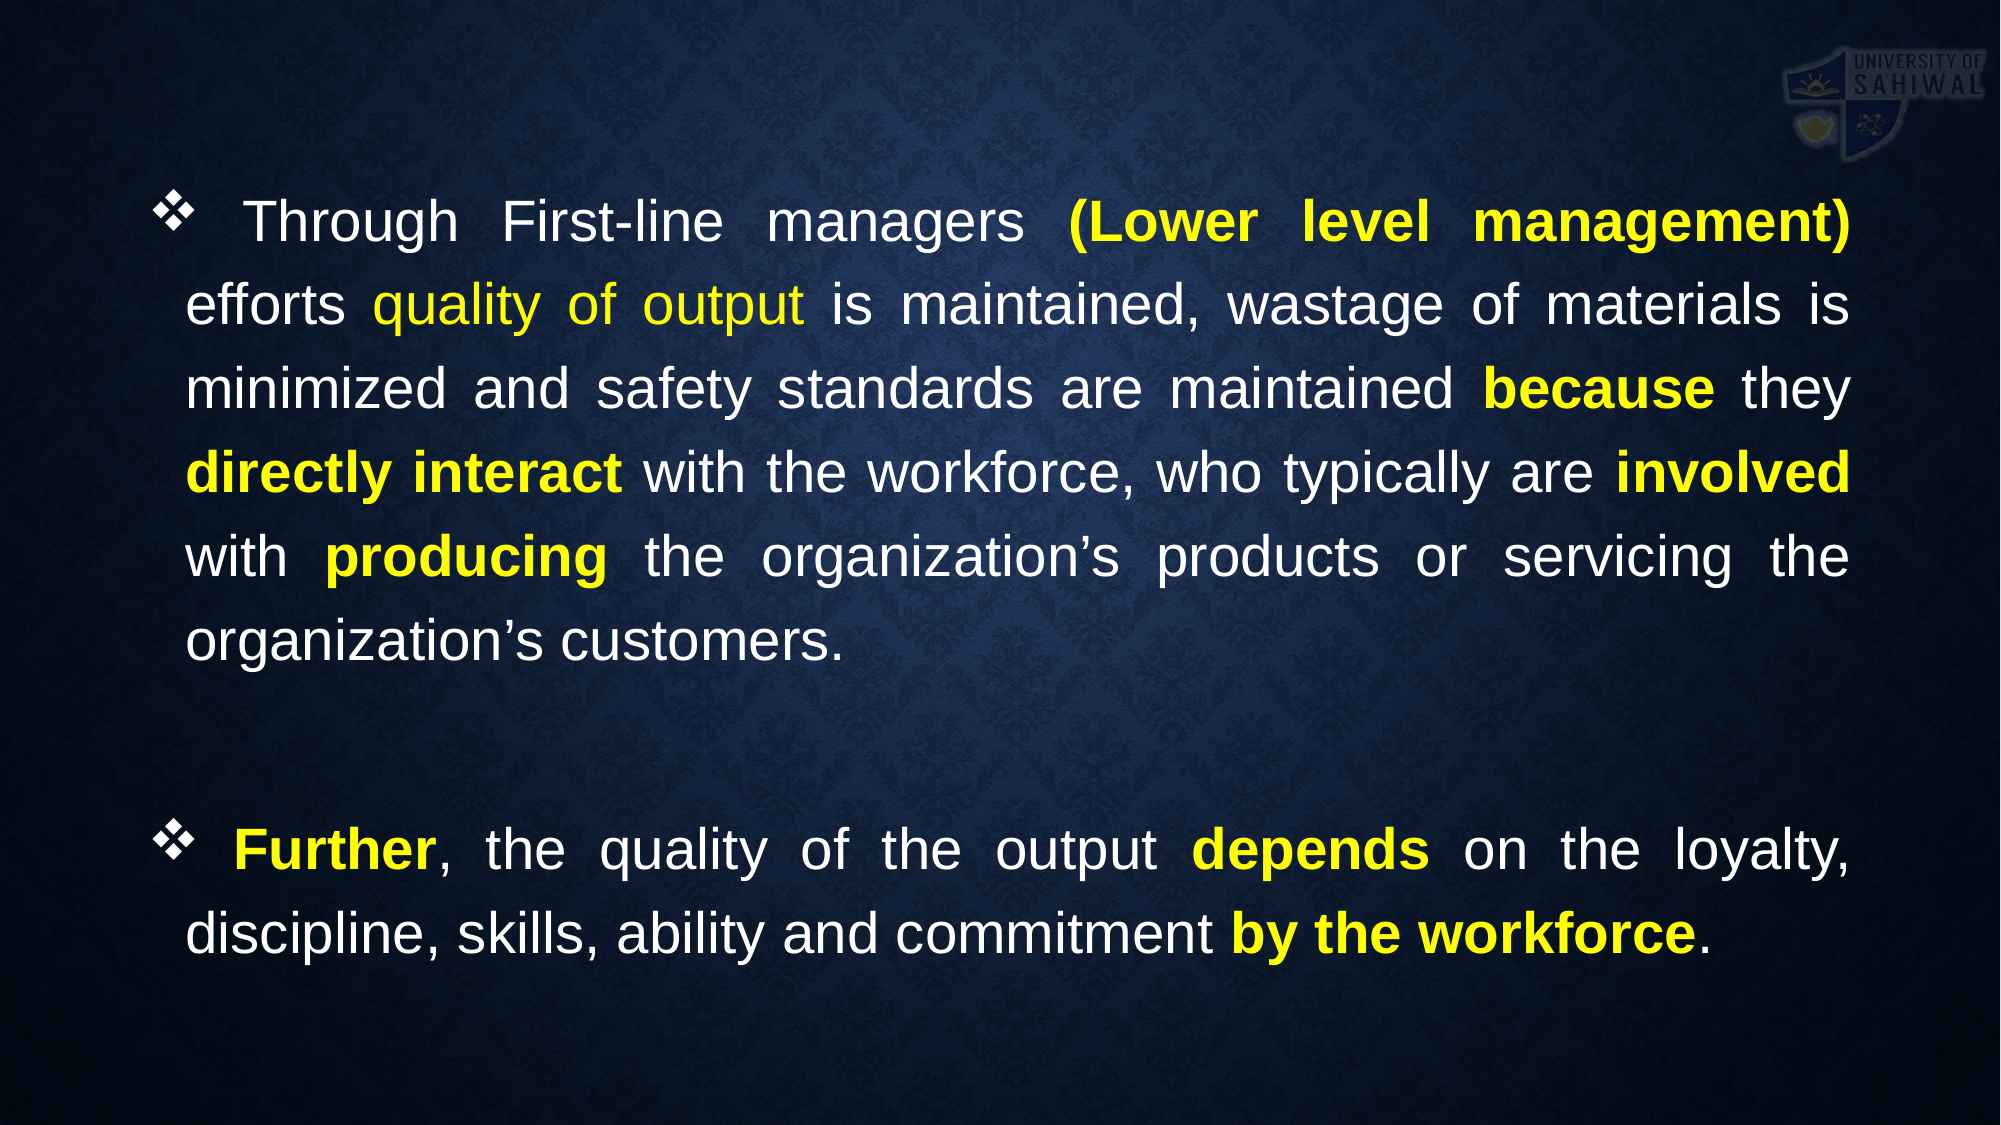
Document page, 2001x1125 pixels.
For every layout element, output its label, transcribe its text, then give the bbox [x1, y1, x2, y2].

list Through First-line managers (Lower level management) efforts quality of output is maintained, wastage of materials is minimized and safety standards are maintained because they directly interact with the workforce, who typically are involved with producing the organization’s products or servicing the organization’s customers. Further, the quality of the output depends on the loyalty, discipline, skills, ability and commitment by the workforce. [132, 40, 1868, 1085]
